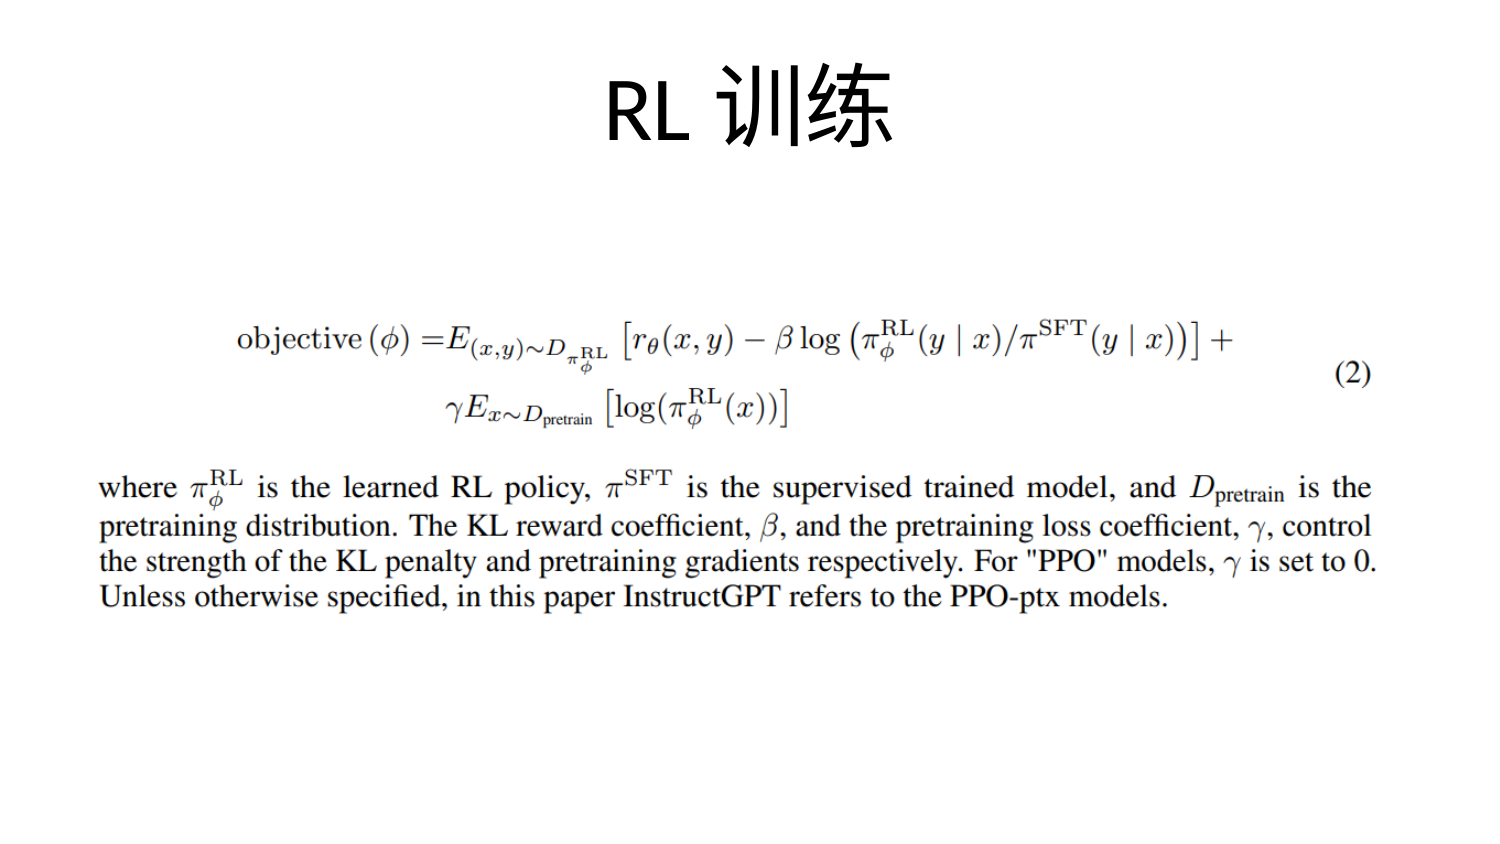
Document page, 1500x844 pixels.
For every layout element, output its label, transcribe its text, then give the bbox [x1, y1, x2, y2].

title RL训练 [75, 33, 1425, 175]
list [64, 279, 1416, 624]
